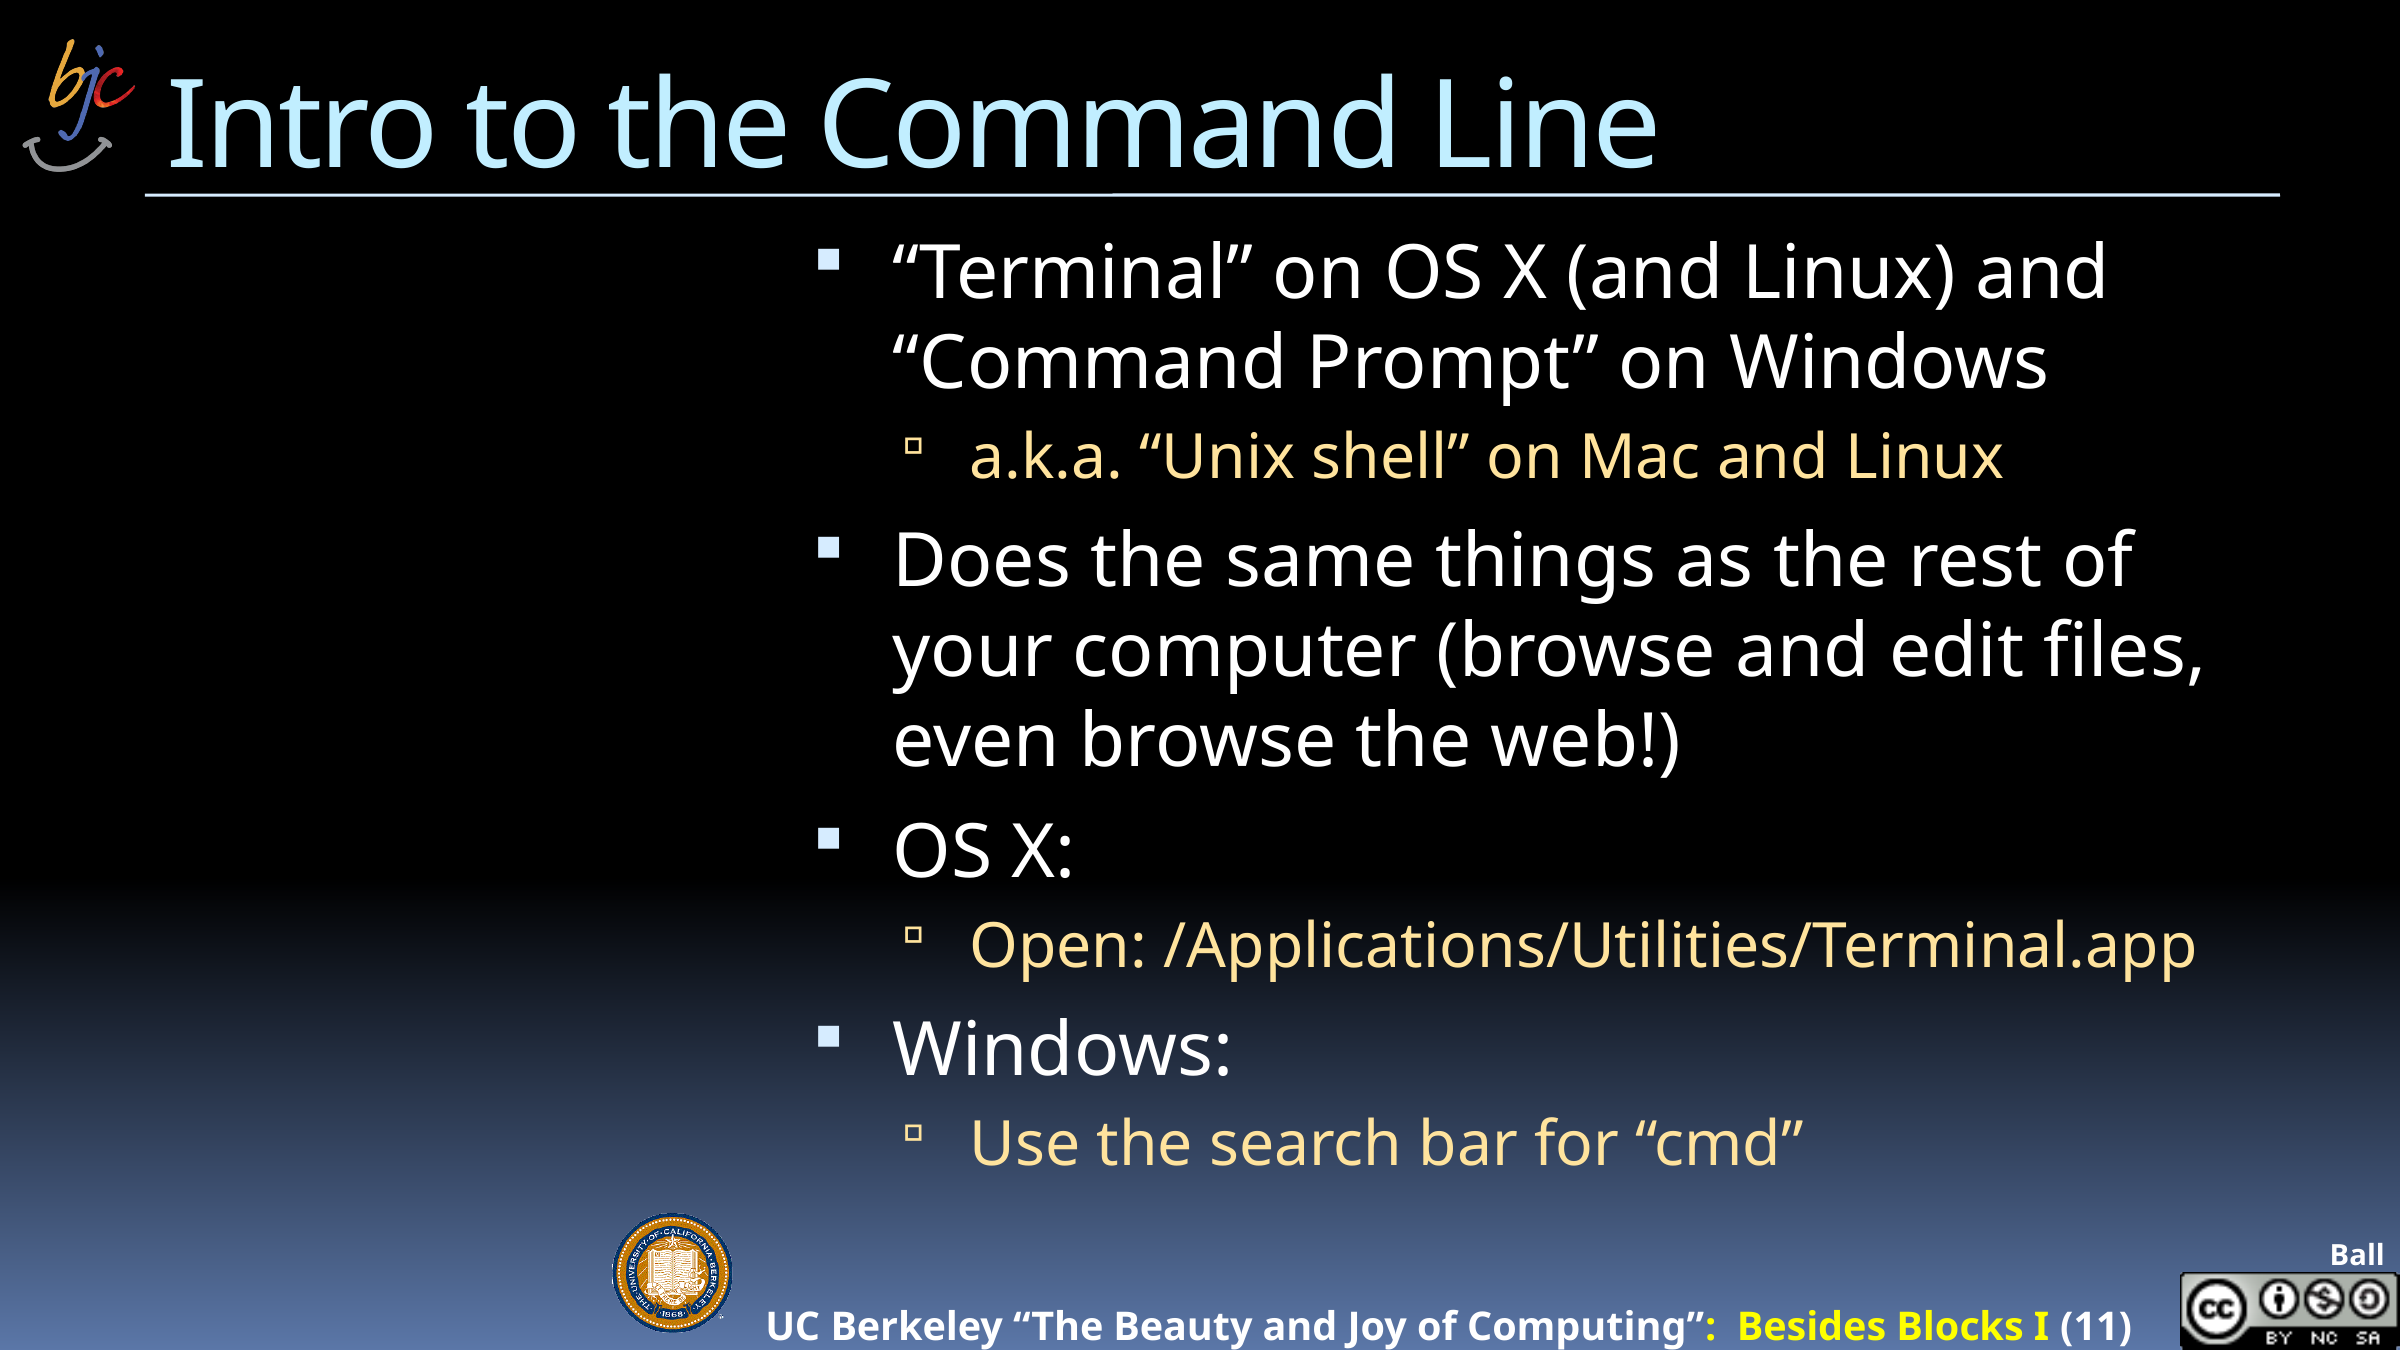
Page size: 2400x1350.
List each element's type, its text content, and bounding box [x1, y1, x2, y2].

picture [612, 1212, 733, 1333]
picture [20, 35, 137, 175]
picture [2180, 1272, 2400, 1350]
title Intro to the Command Line [144, 33, 2288, 184]
list “Terminal” on OS X (and Linux) and “Command Prompt” on Windows a.k.a. “Unix shell” on Mac and Linux Does the same things as the rest of your computer (browse and edit files, even browse the web!) OS X: Open: /Applications/Utilities/Terminal.app Windows: Use the search bar for “cmd” [774, 212, 2288, 1258]
